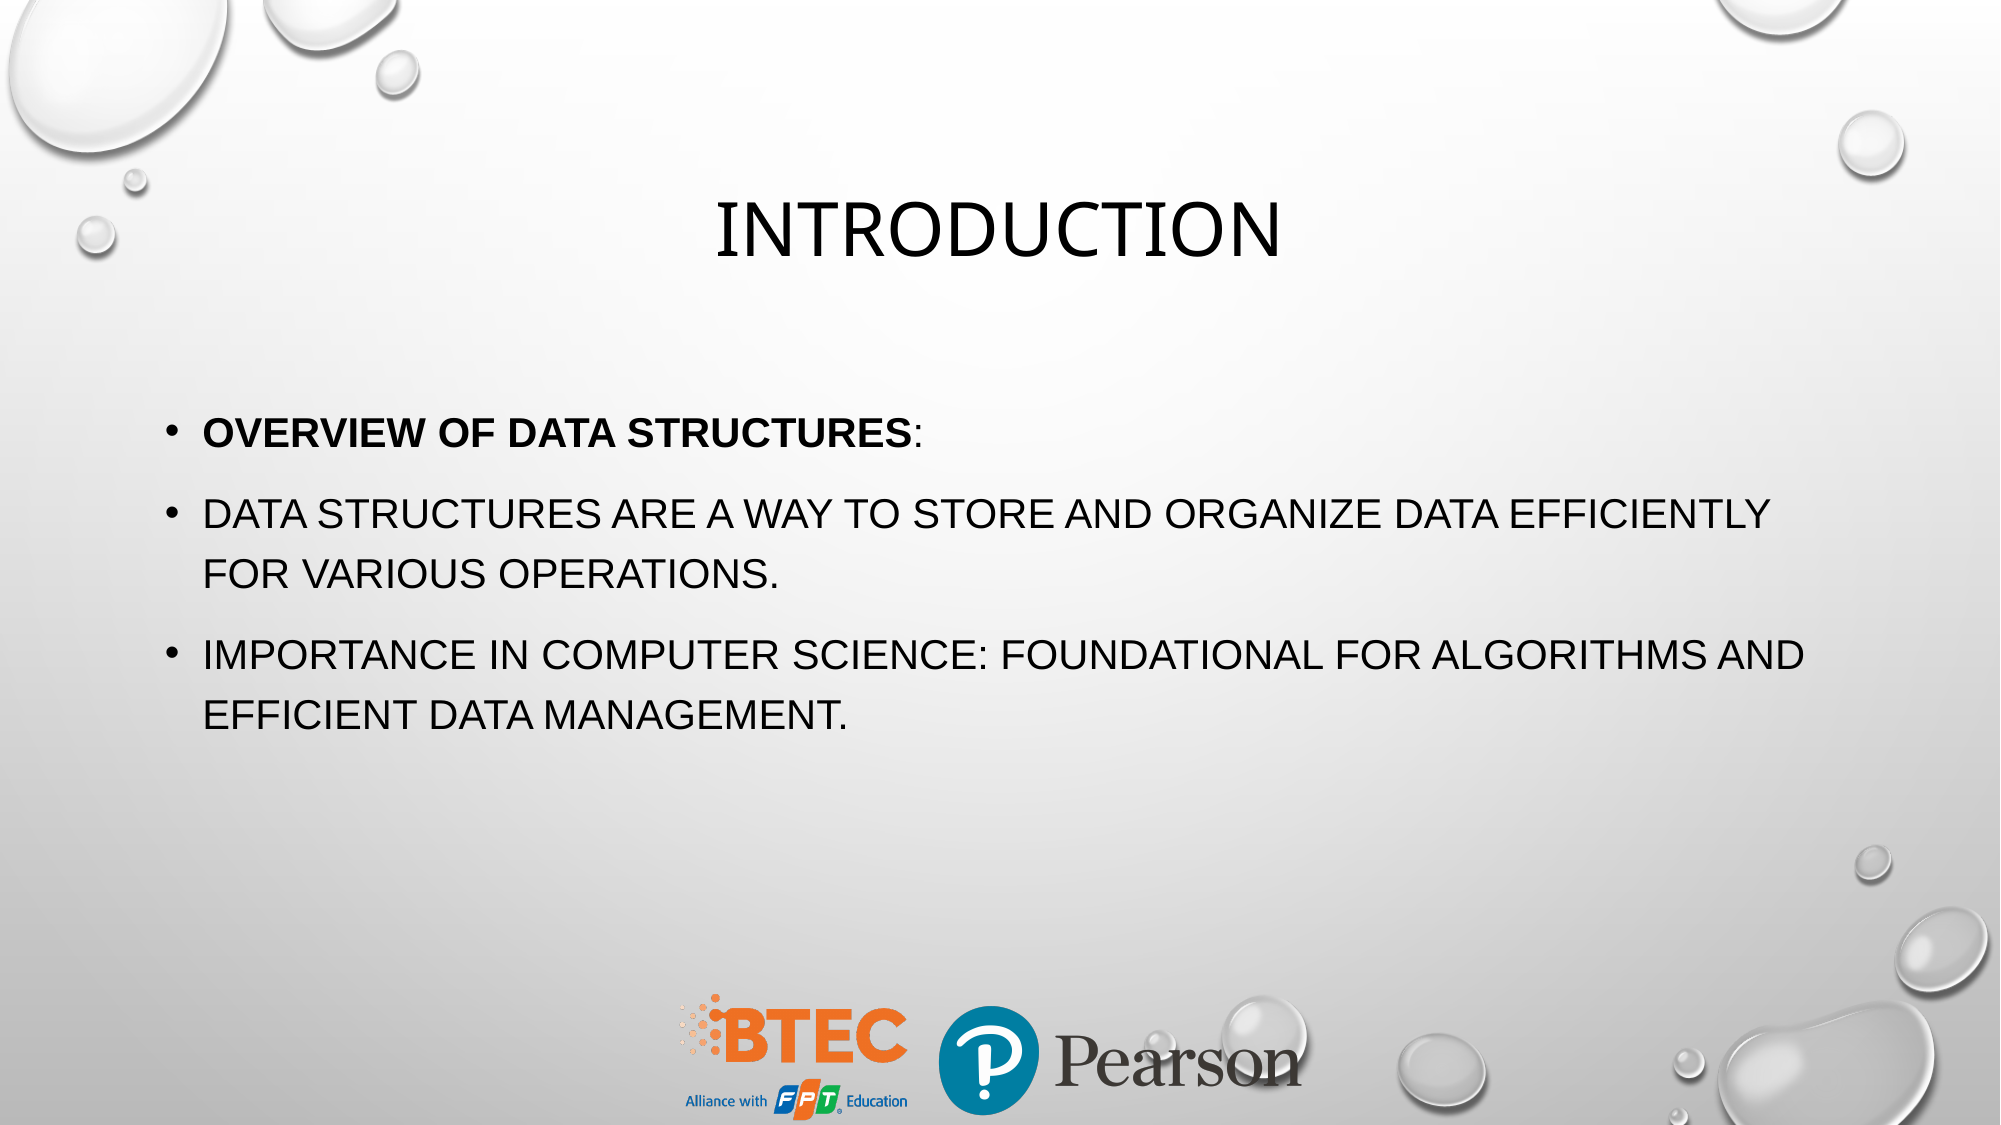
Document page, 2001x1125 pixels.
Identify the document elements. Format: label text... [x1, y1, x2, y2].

list Overview of Data Structures: Data structures are a way to store and organize data efficiently for various operations. Importance in computer science: foundational for algorithms and efficient data management. [149, 388, 1850, 950]
picture [0, 0, 2000, 1125]
title Introduction [149, 101, 1851, 364]
